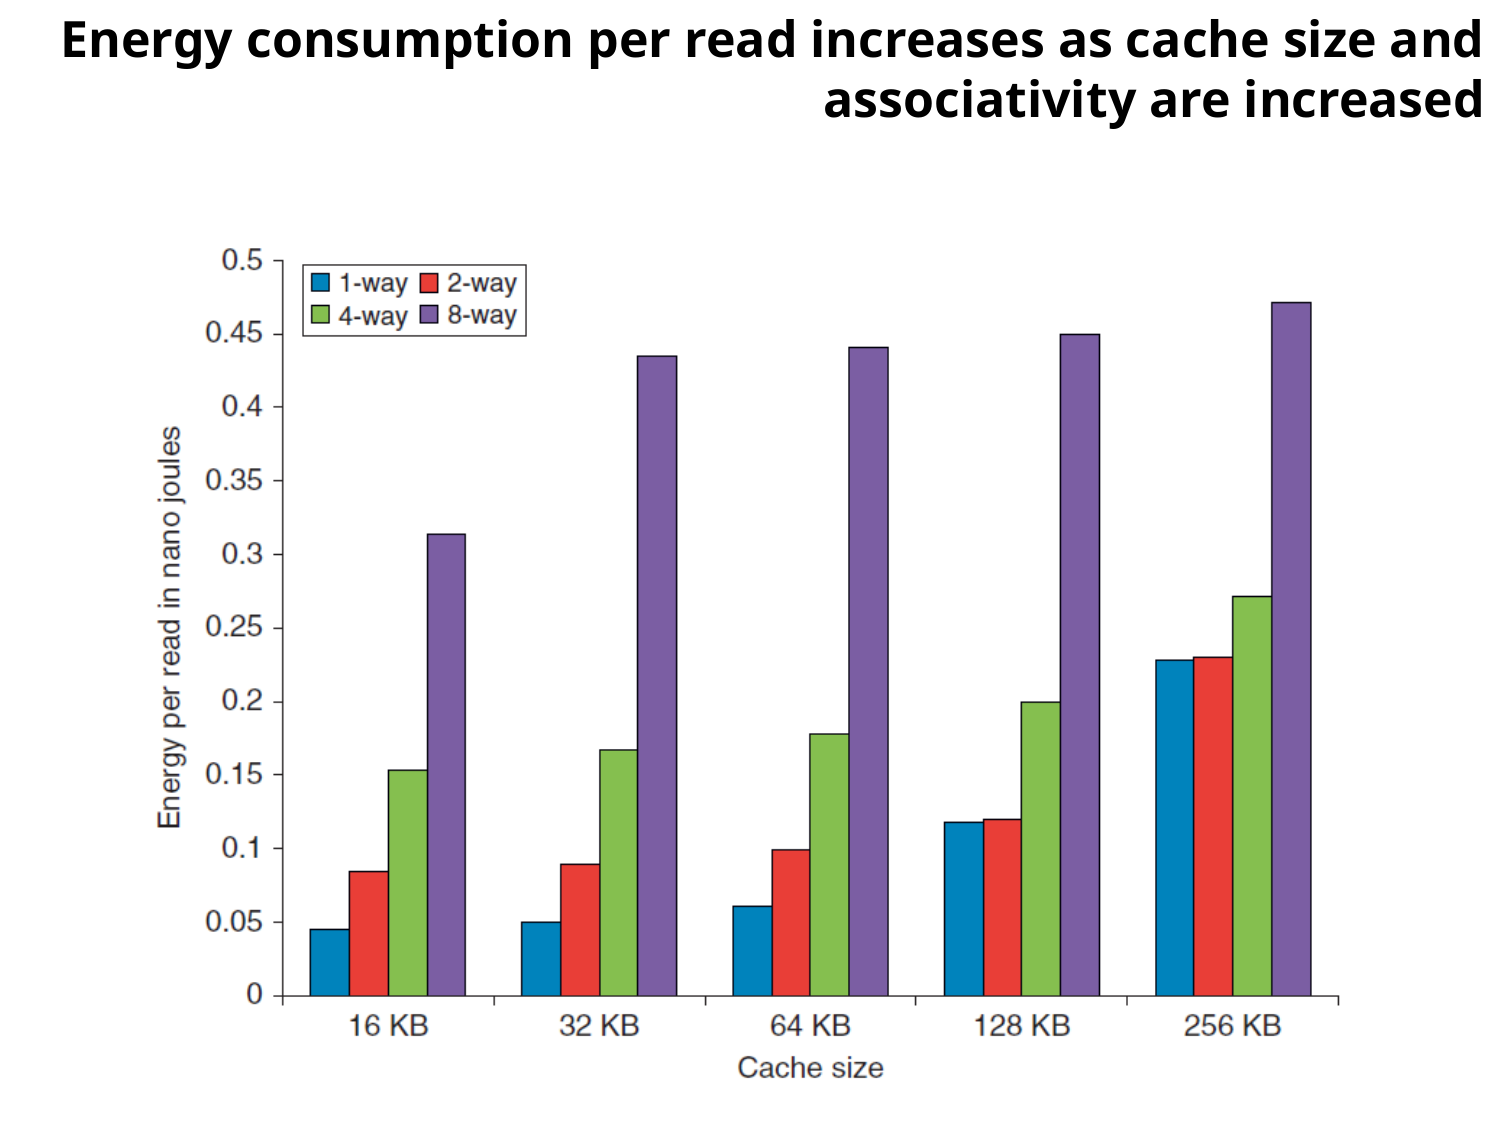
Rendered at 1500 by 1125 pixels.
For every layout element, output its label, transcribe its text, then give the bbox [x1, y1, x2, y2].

picture [135, 207, 1364, 1094]
text_box Energy consumption per read increases as cache size and associativity are increased [0, 0, 1500, 135]
